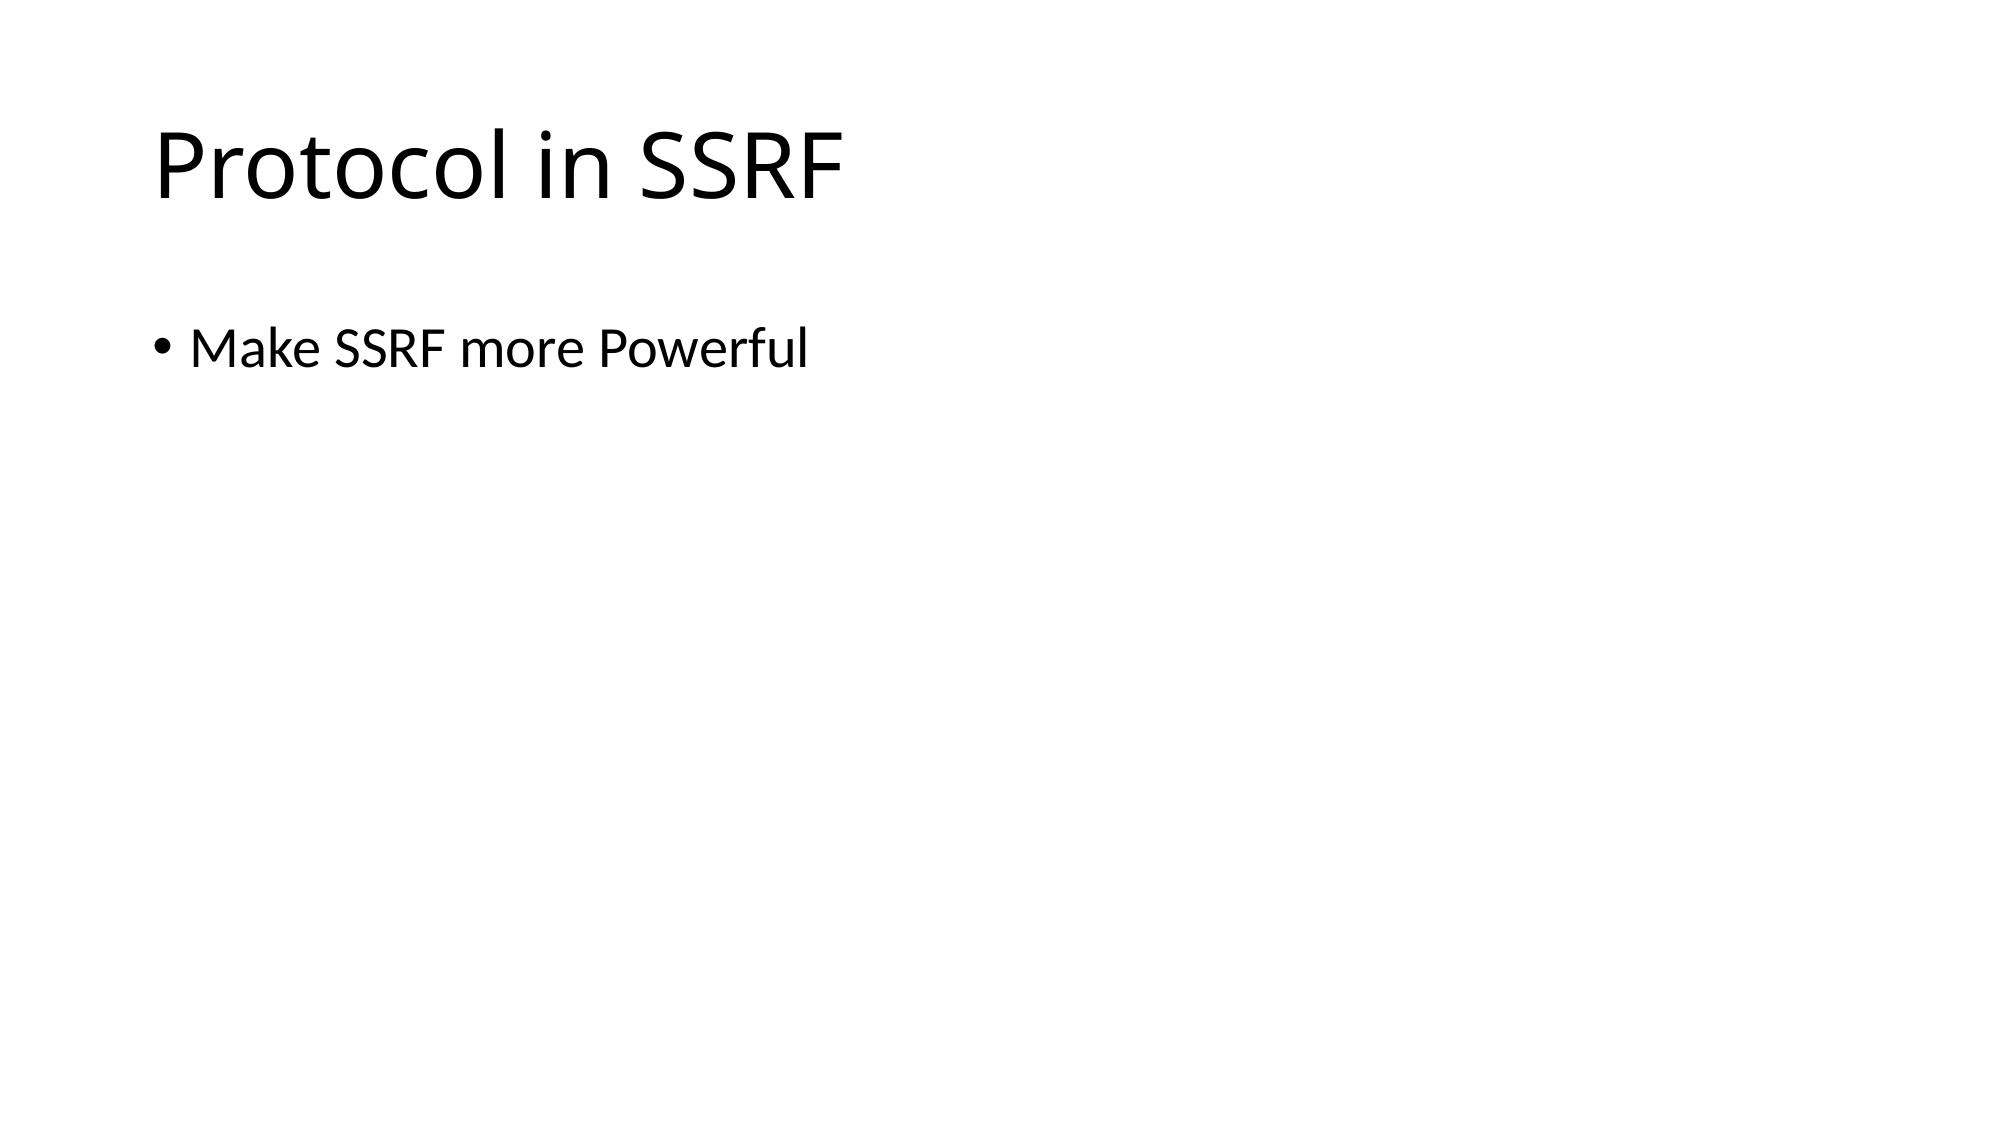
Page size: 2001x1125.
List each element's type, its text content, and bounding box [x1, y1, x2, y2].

list Make SSRF more Powerful [137, 309, 1863, 1024]
title Protocol in SSRF [137, 59, 1863, 278]
